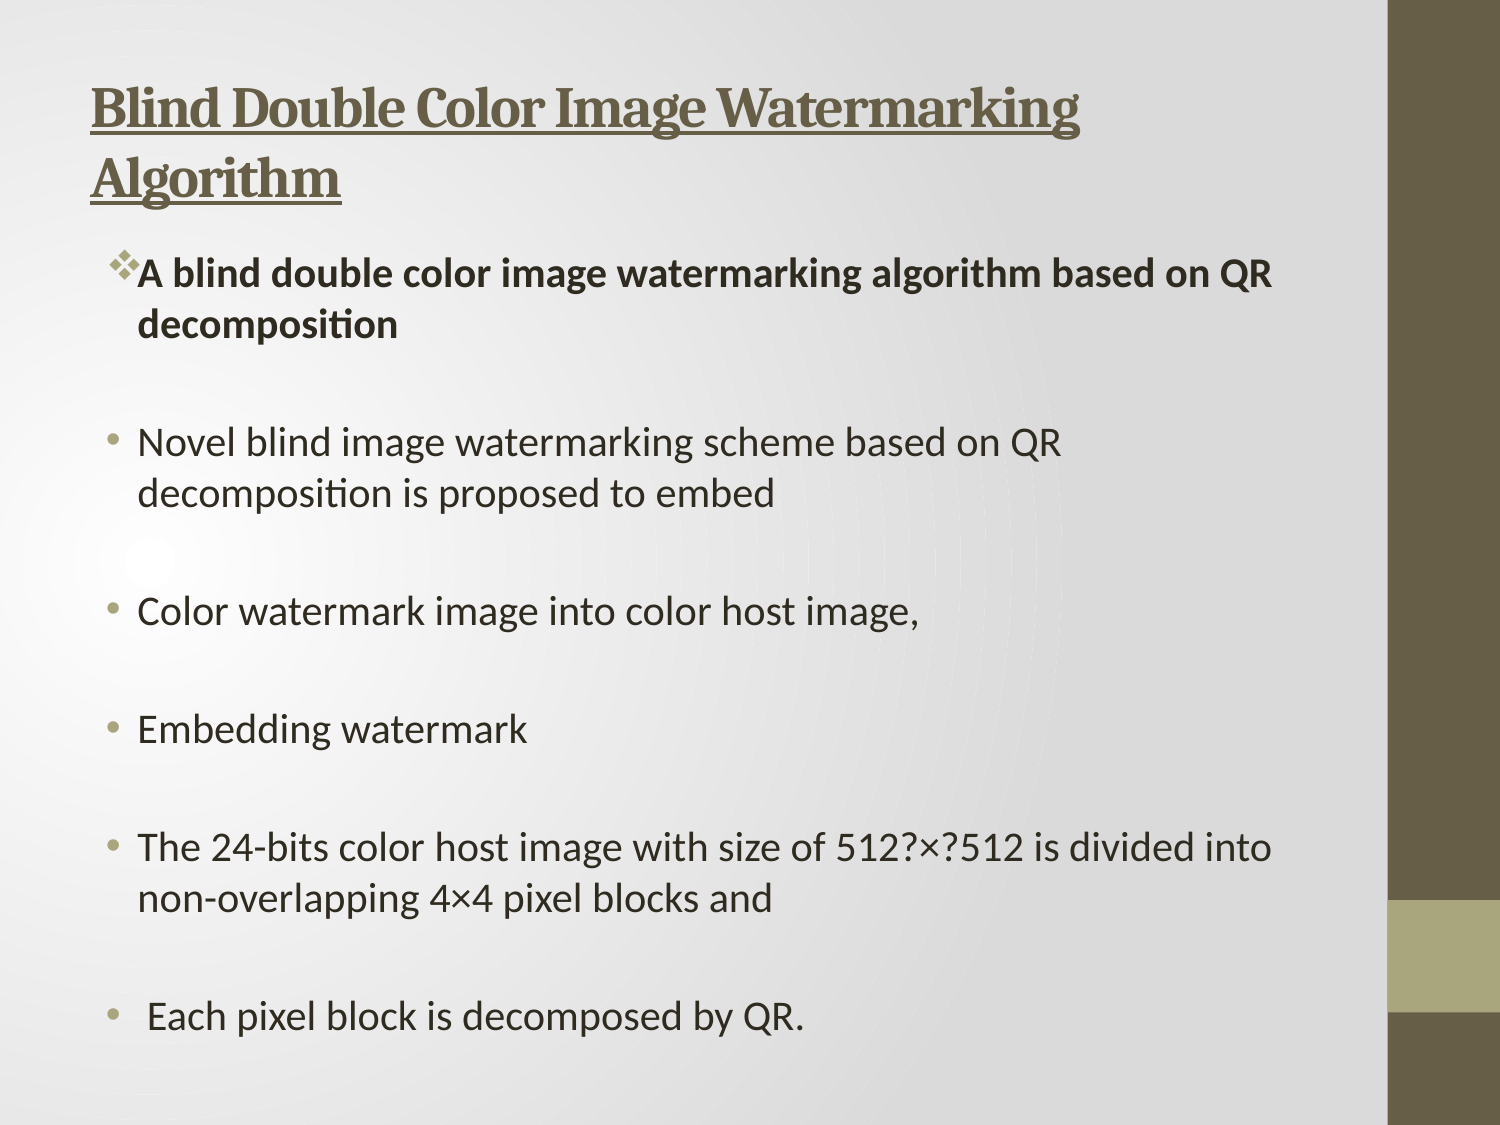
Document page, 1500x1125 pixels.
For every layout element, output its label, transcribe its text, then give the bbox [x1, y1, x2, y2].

list A blind double color image watermarking algorithm based on QR decomposition Novel blind image watermarking scheme based on QR decomposition is proposed to embed Color watermark image into color host image, Embedding watermark The 24-bits color host image with size of 512?×?512 is divided into non-overlapping 4×4 pixel blocks and Each pixel block is decomposed by QR. [75, 237, 1325, 1050]
title Blind Double Color Image Watermarking Algorithm [75, 45, 1325, 233]
